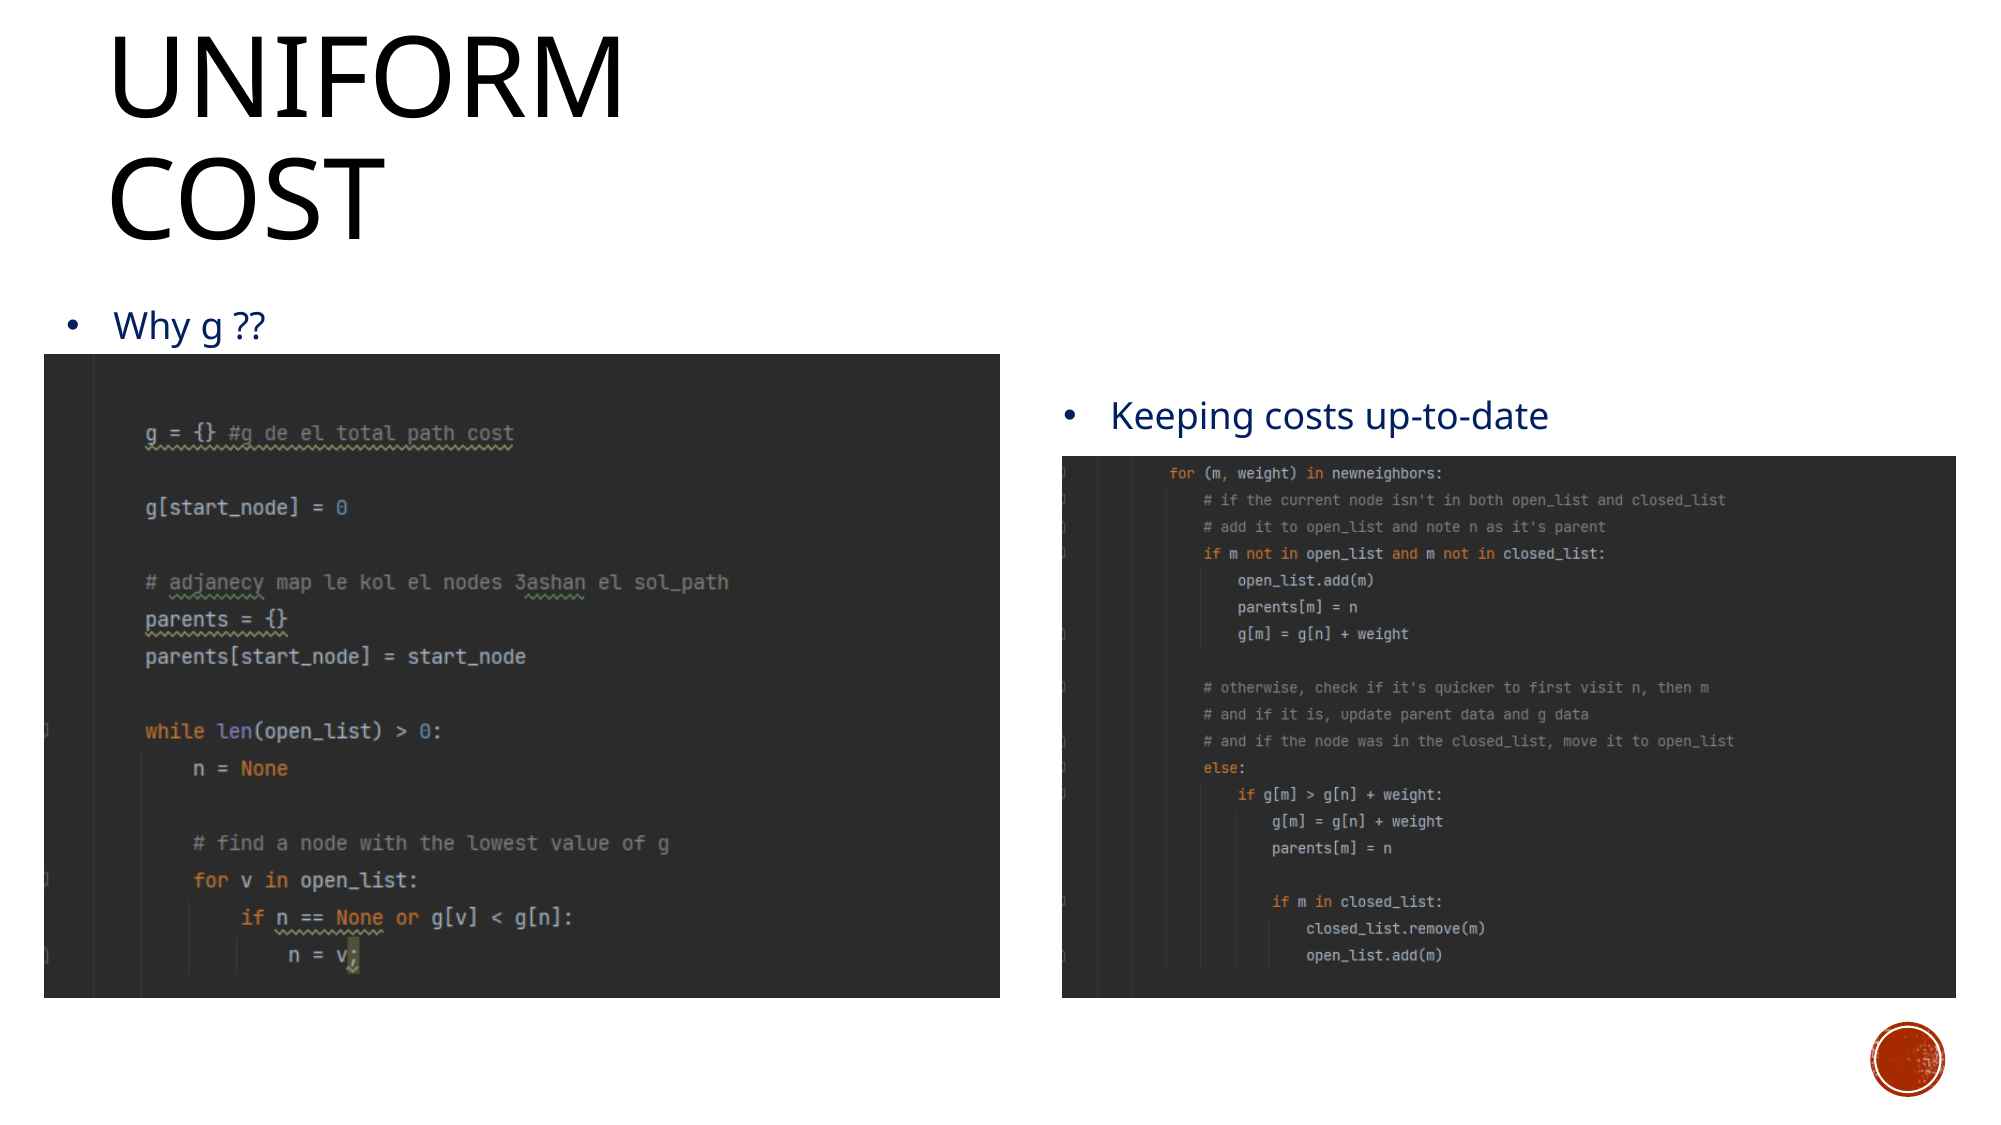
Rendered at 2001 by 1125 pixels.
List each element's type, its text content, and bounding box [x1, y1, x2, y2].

text_box Keeping costs up-to-date [1048, 384, 1819, 445]
text_box Why g ?? [51, 294, 409, 354]
picture [44, 354, 1000, 998]
title Uniform Cost [90, 45, 726, 240]
picture [1062, 456, 1956, 998]
